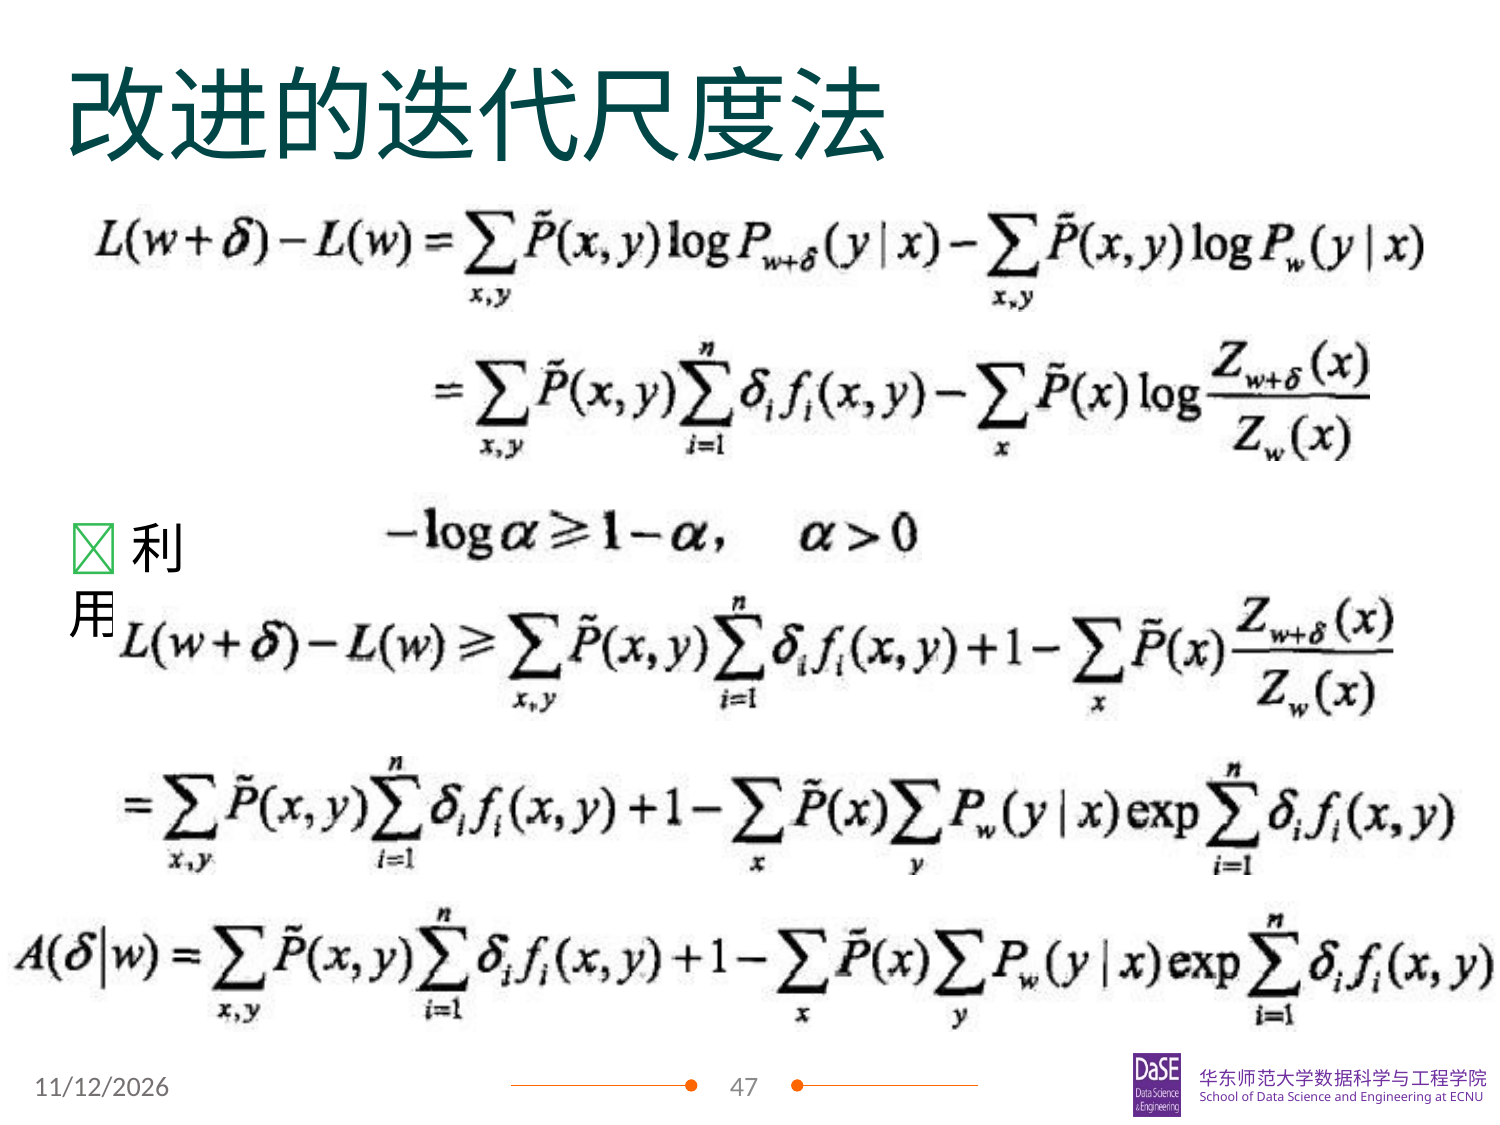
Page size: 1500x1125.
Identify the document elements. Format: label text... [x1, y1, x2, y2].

text_box [377, 492, 922, 563]
text_box [115, 756, 1462, 875]
text_box 改进的迭代尺度法 [62, 50, 900, 174]
text_box [88, 204, 1424, 312]
text_box [430, 334, 1370, 461]
picture [1133, 1053, 1181, 1117]
text_box 利用 [65, 514, 230, 645]
text_box [112, 590, 1394, 721]
text_box [7, 901, 1496, 1032]
